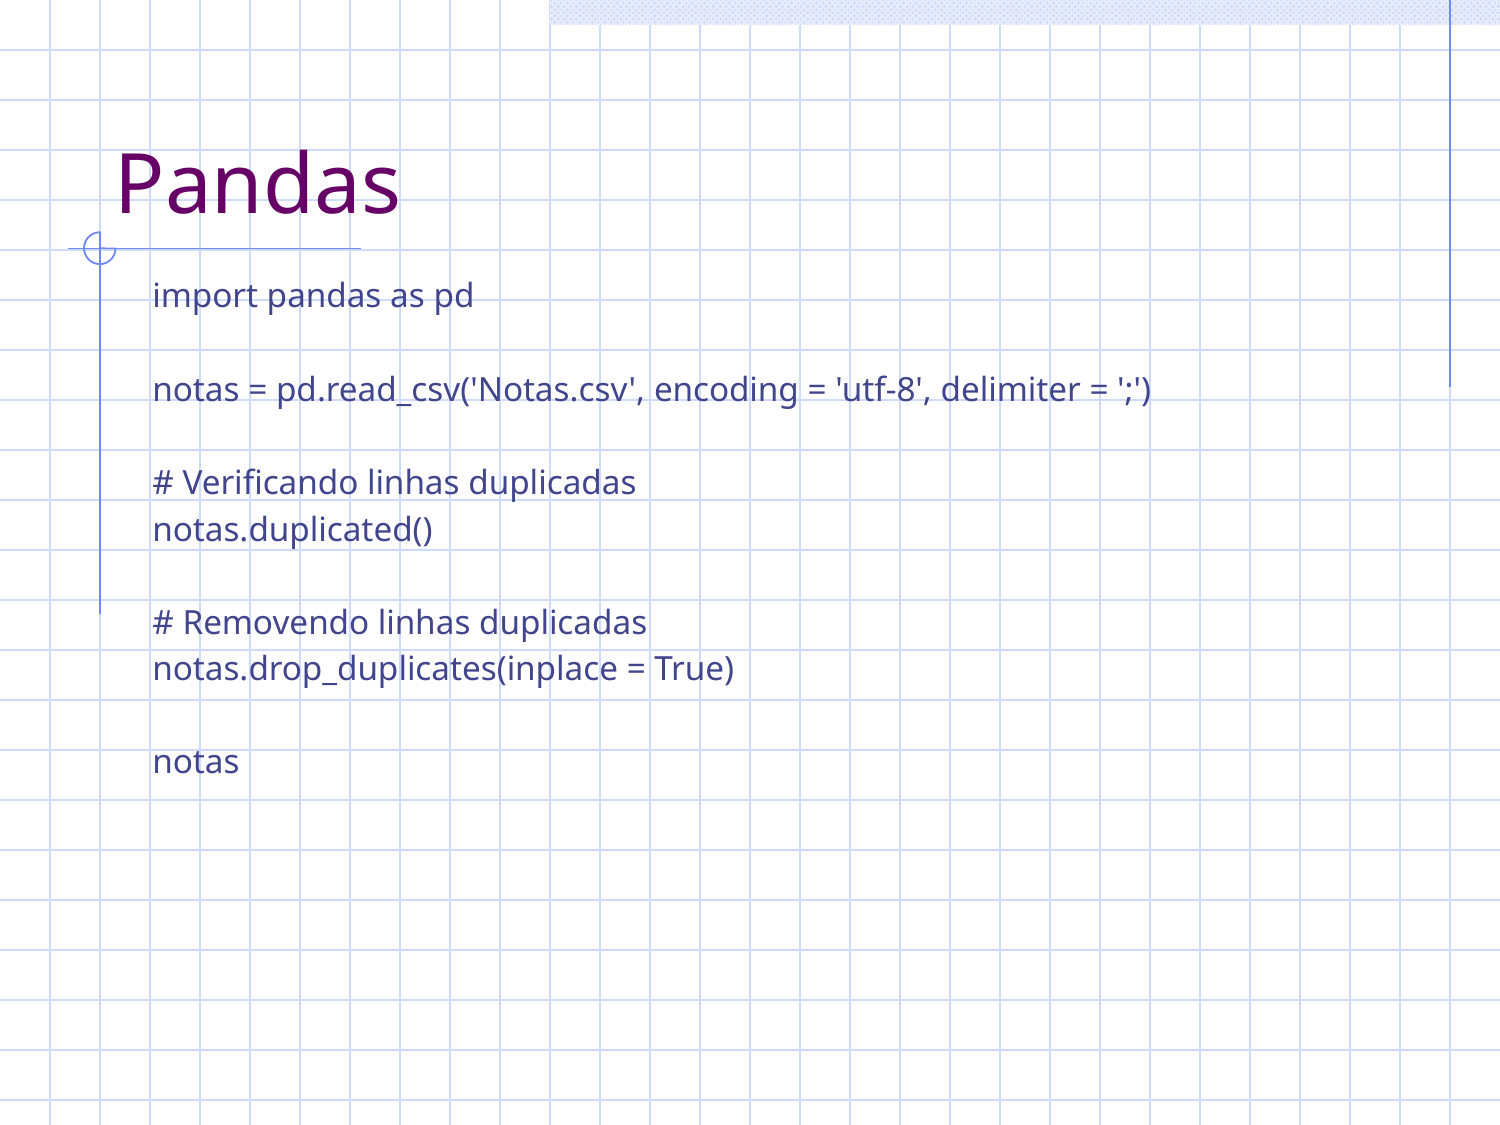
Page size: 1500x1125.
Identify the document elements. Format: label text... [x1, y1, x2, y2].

list import pandas as pd notas = pd.read_csv('Notas.csv', encoding = 'utf-8', delimiter = ';') # Verificando linhas duplicadas notas.duplicated() # Removendo linhas duplicadas notas.drop_duplicates(inplace = True) notas [137, 267, 1413, 943]
title Pandas [99, 50, 1447, 238]
picture [549, 0, 1449, 25]
picture [1451, 0, 1500, 25]
